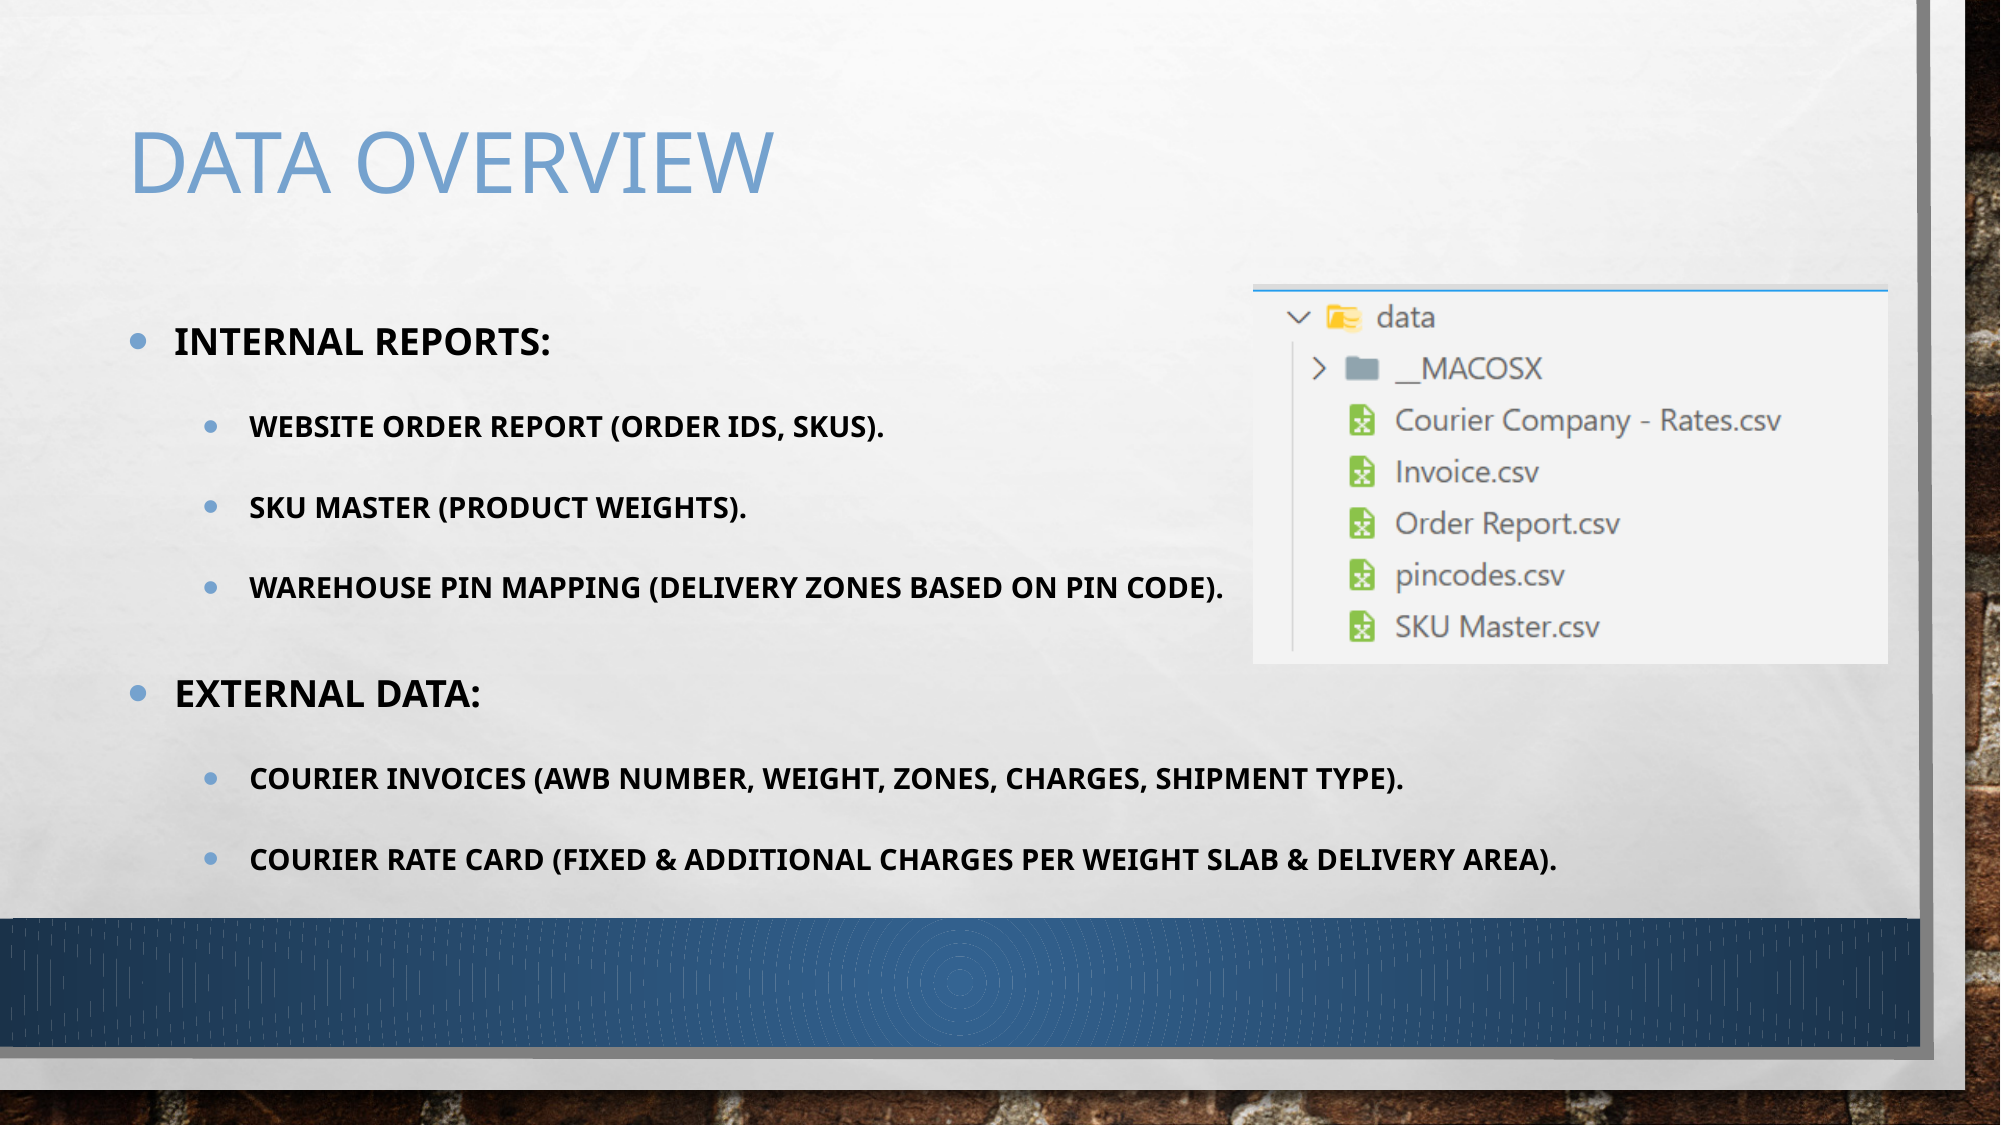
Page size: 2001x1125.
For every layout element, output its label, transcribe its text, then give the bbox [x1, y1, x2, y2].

picture [0, 0, 2000, 1125]
list Internal Reports: Website Order Report (Order IDs, SKUs). SKU Master (Product weights). Warehouse PIN Mapping (Delivery zones based on Pin code). External Data: Courier Invoices (AWB number, weight, zones, charges, shipment type). Courier Rate Card (Fixed & additional charges per weight slab & delivery area). [112, 266, 1818, 883]
picture [1252, 283, 1888, 665]
title Data Overview [112, 112, 1818, 220]
